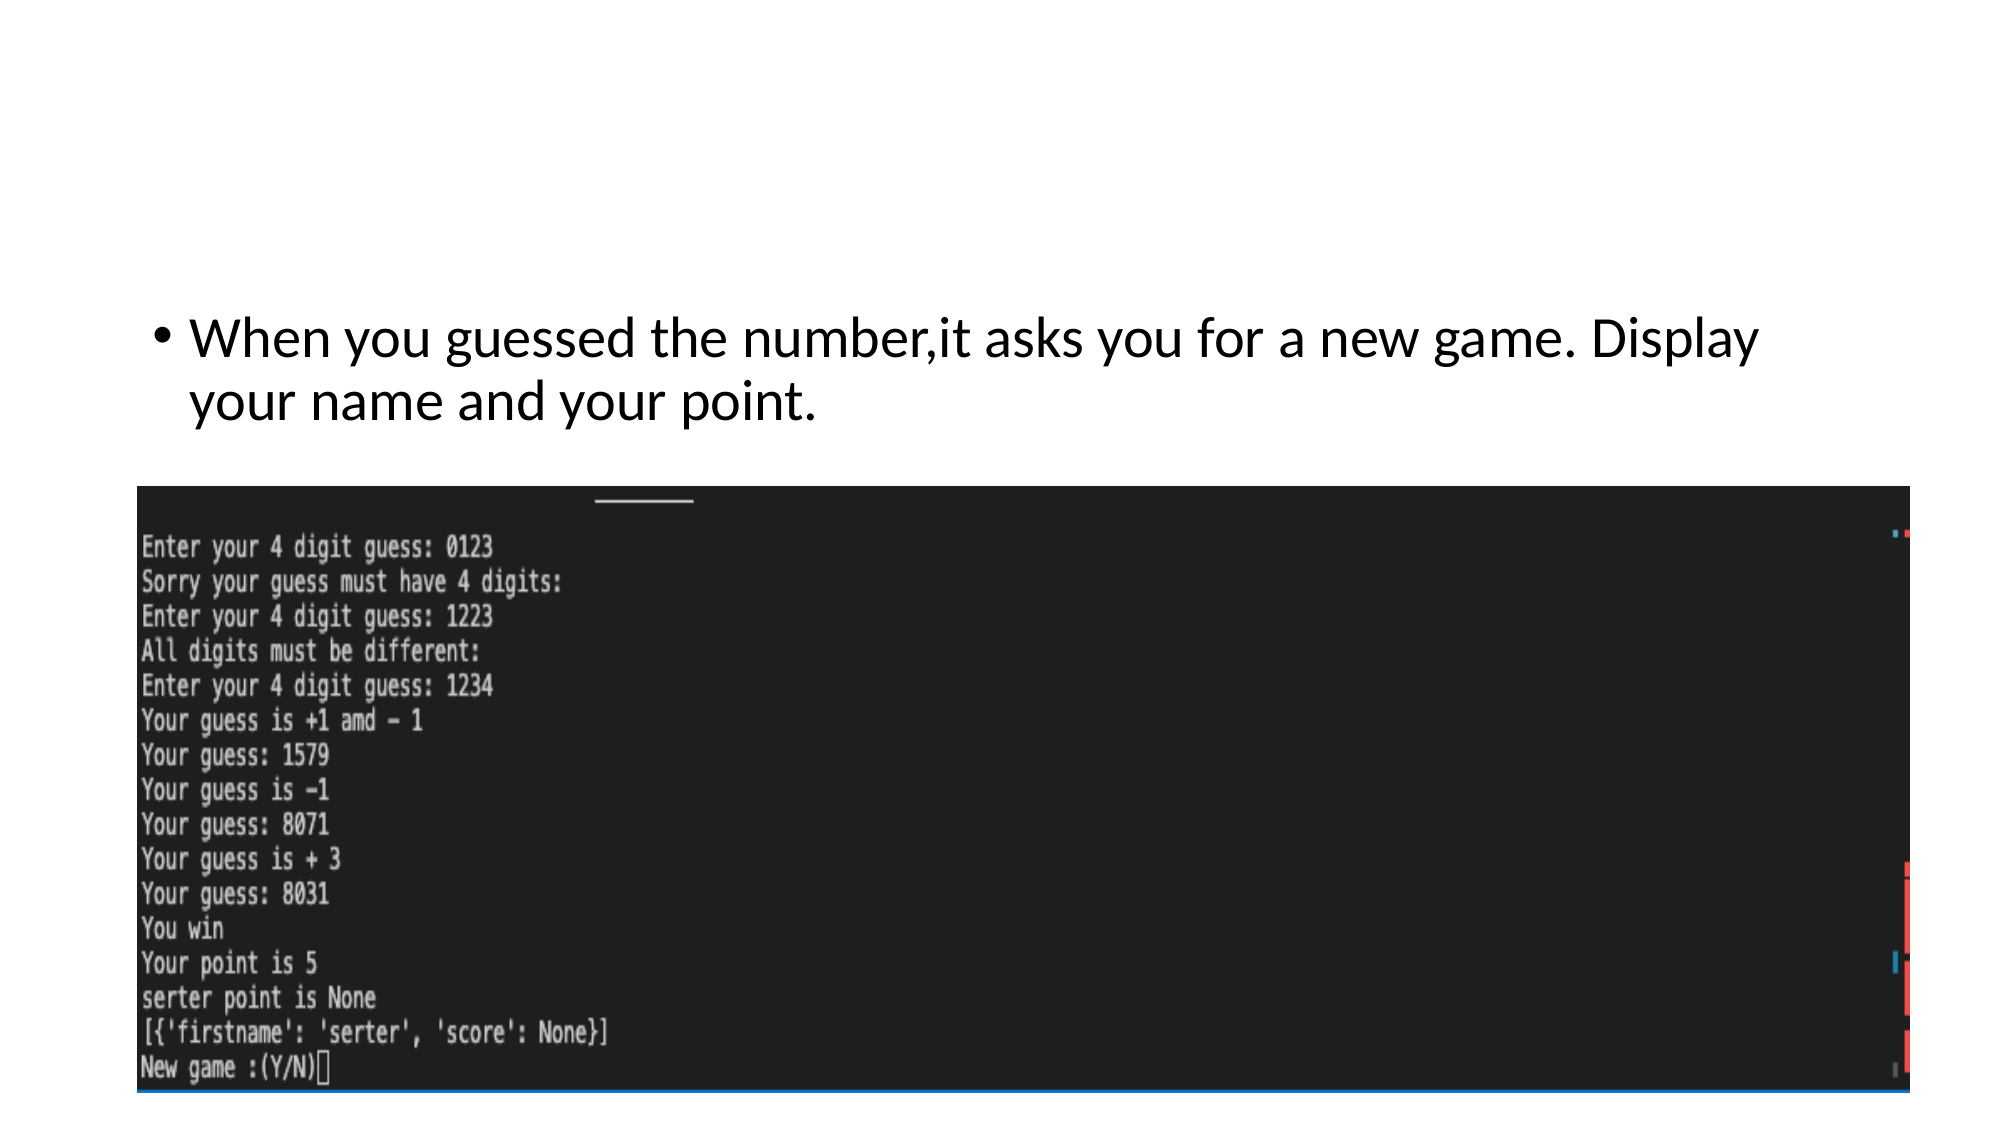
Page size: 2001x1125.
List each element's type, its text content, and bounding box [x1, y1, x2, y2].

list When you guessed the number,it asks you for a new game. Display your name and your point. [137, 299, 1863, 486]
picture [137, 486, 1910, 1093]
